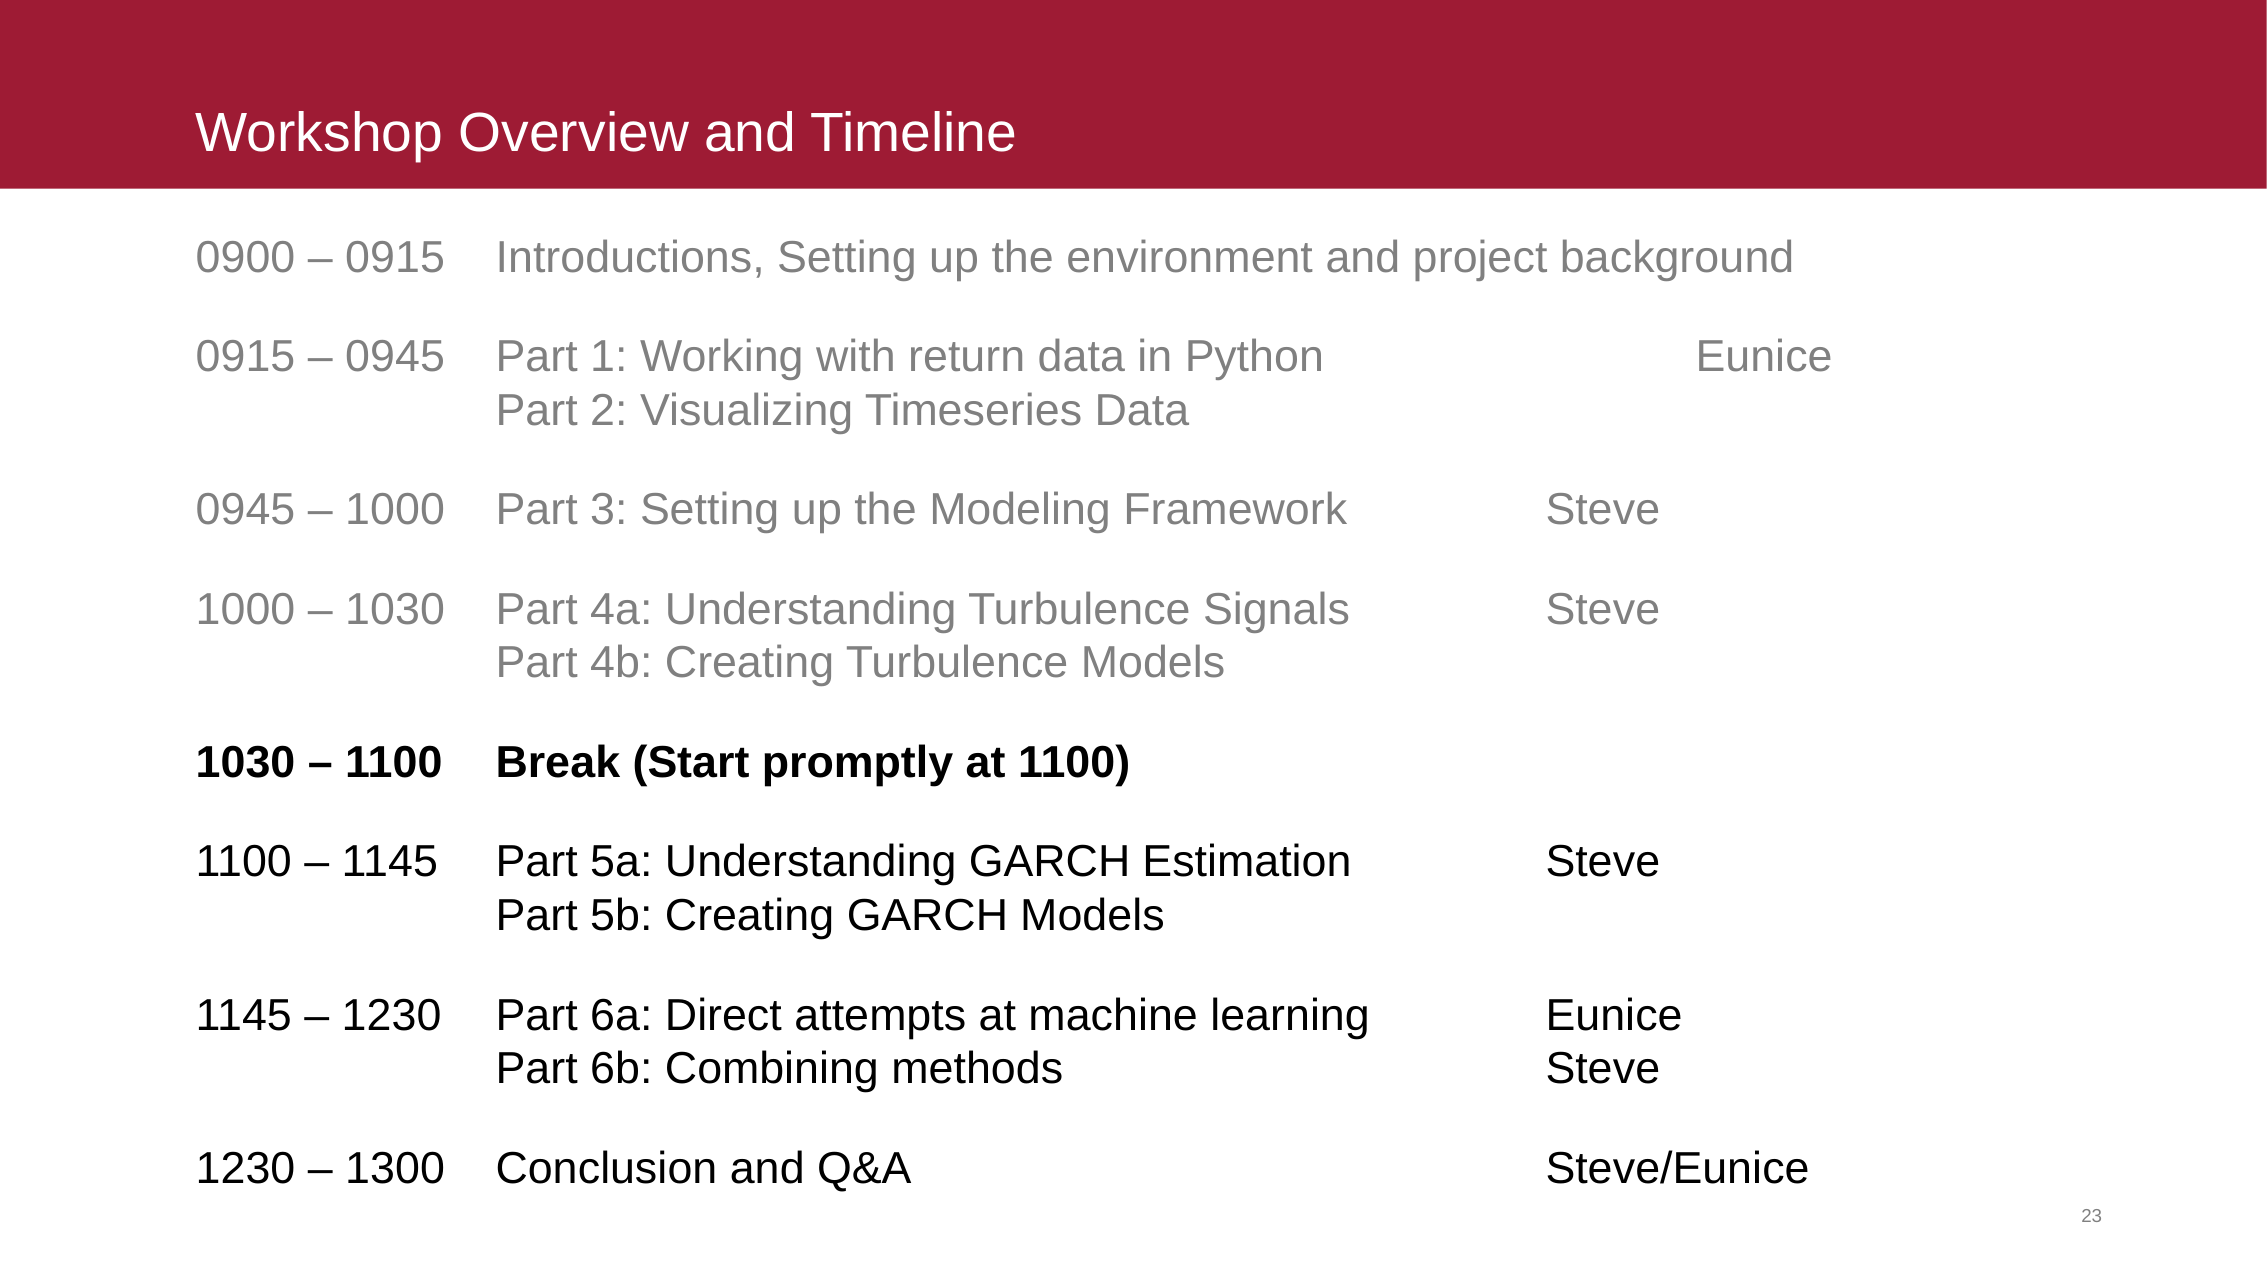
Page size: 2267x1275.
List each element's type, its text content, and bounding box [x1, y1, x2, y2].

title Workshop Overview and Timeline [195, 99, 2188, 165]
list 0900 – 0915 Introductions, Setting up the environment and project background 0915 – 0945 Part 1: Working with return data in Python Eunice Part 2: Visualizing Timeseries Data 0945 – 1000 Part 3: Setting up the Modeling Framework Steve 1000 – 1030 Part 4a: Understanding Turbulence Signals Steve Part 4b: Creating Turbulence Models 1030 – 1100 Break (Start promptly at 1100) 1100 – 1145 Part 5a: Understanding GARCH Estimation Steve Part 5b: Creating GARCH Models 1145 – 1230 Part 6a: Direct attempts at machine learning Eunice Part 6b: Combining methods Steve 1230 – 1300 Conclusion and Q&A Steve/Eunice [195, 227, 2072, 1203]
